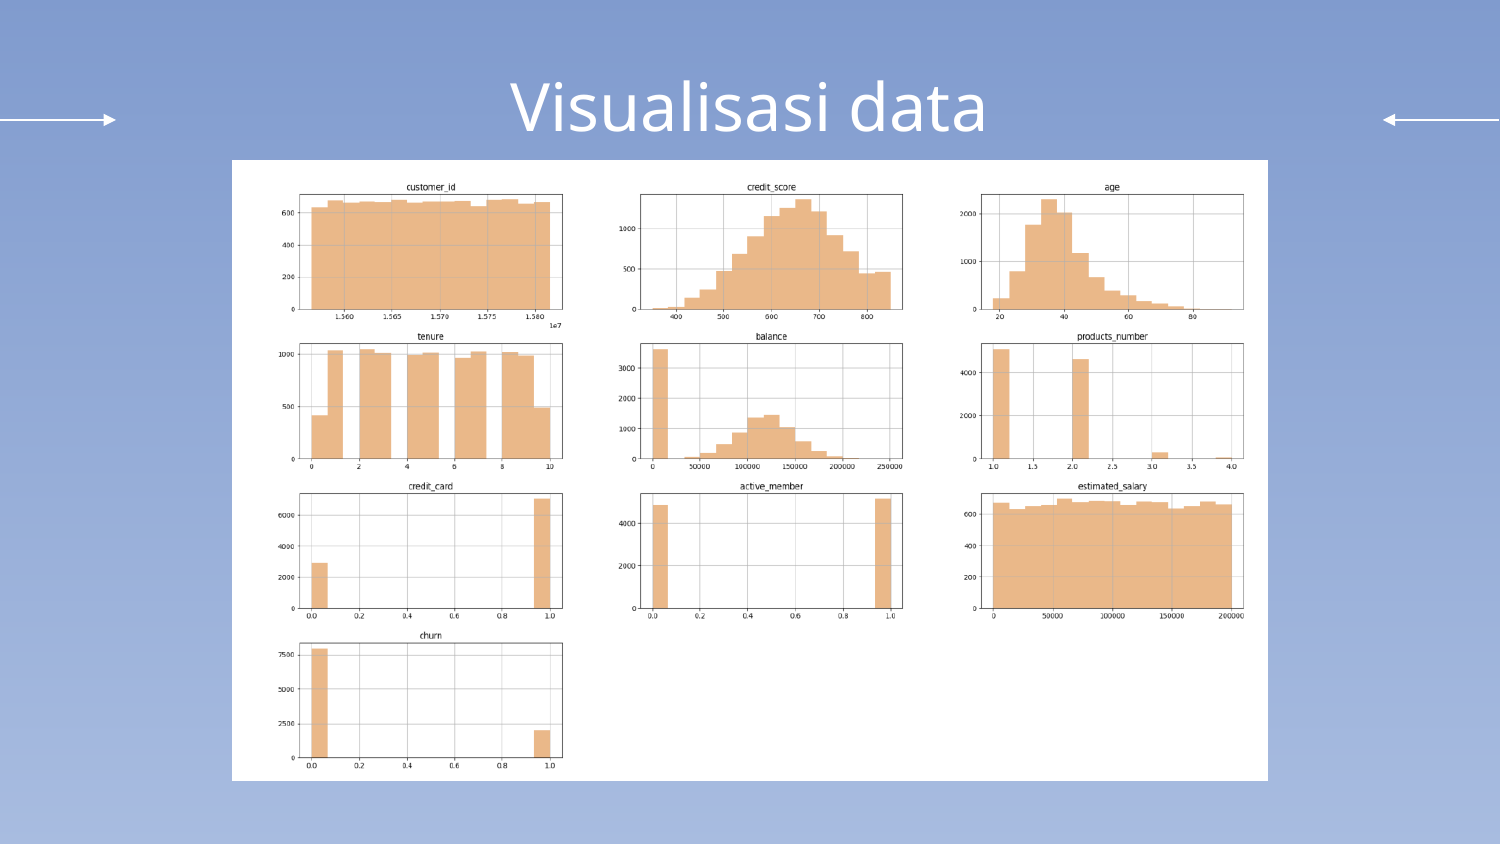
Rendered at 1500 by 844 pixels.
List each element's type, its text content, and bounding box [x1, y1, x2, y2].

title Visualisasi data [116, 50, 1383, 175]
picture [232, 160, 1268, 781]
